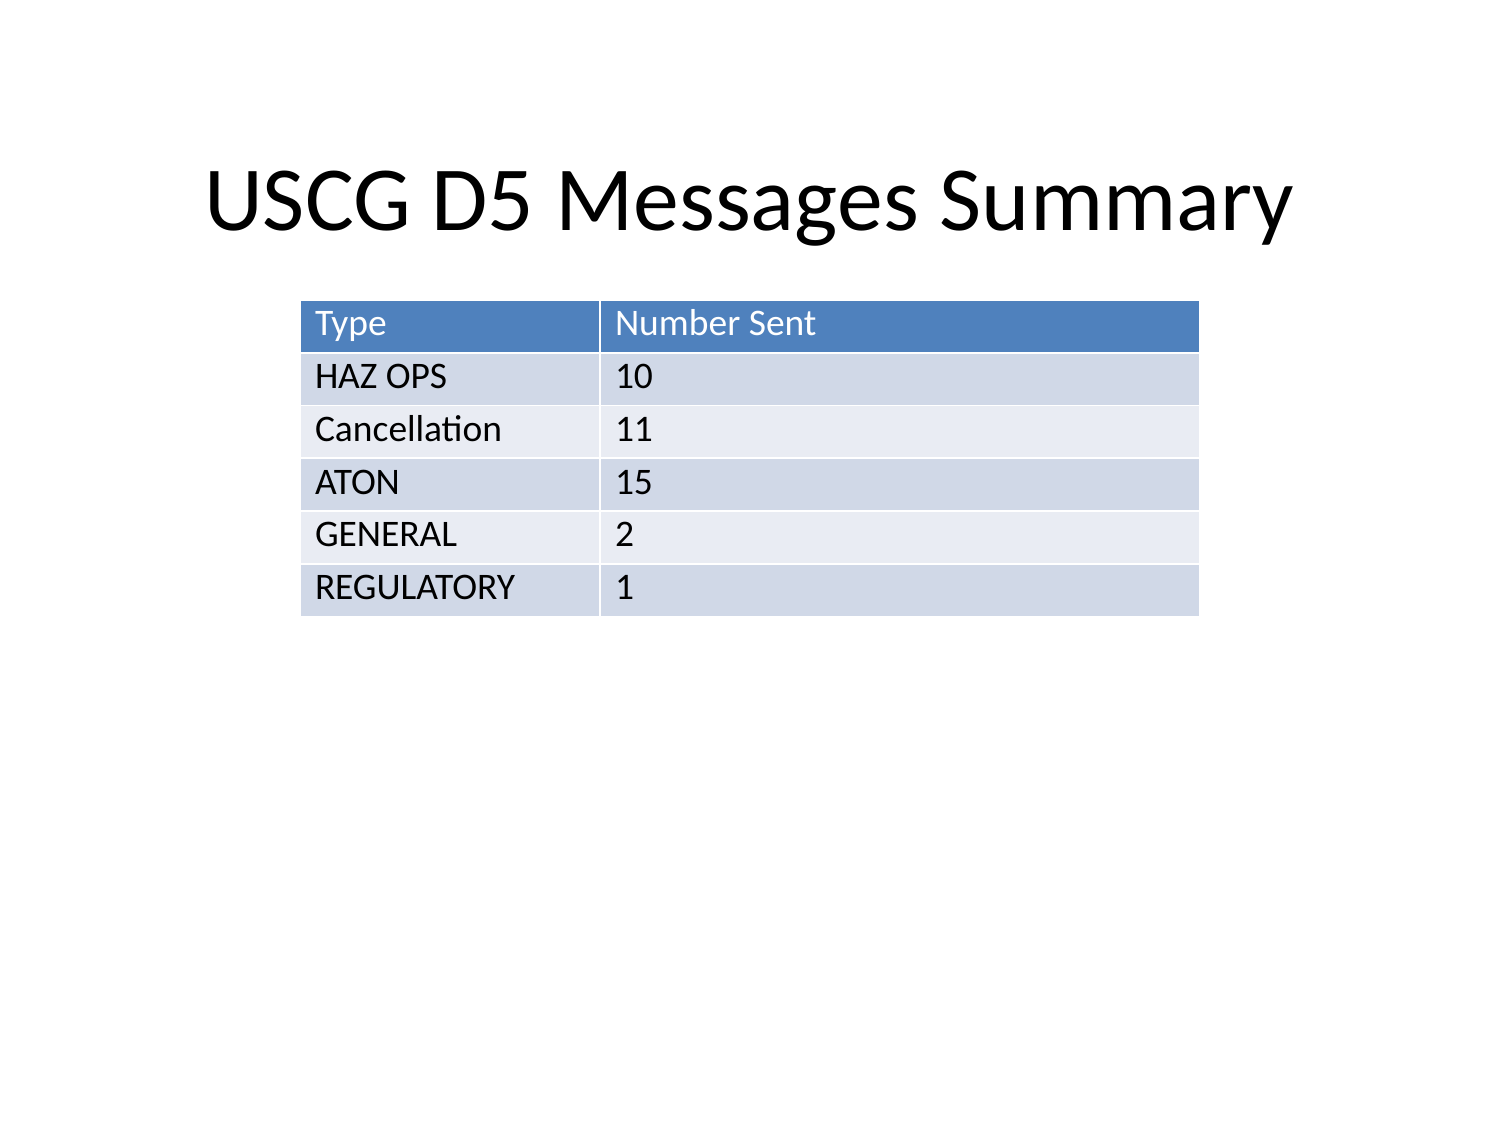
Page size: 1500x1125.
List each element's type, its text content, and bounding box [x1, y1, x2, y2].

table_cell 1 [601, 565, 1199, 616]
table_header Type [301, 301, 599, 352]
table_cell GENERAL [301, 512, 599, 563]
table_header Number Sent [601, 301, 1199, 352]
table_cell 11 [601, 406, 1199, 457]
table_cell HAZ OPS [301, 354, 599, 405]
table_cell ATON [301, 459, 599, 510]
table_cell Cancellation [301, 406, 599, 457]
table_cell REGULATORY [301, 565, 599, 616]
table_cell 15 [601, 459, 1199, 510]
table_cell 2 [601, 512, 1199, 563]
title USCG D5 Messages Summary [75, 45, 1425, 233]
table_cell 10 [601, 354, 1199, 405]
